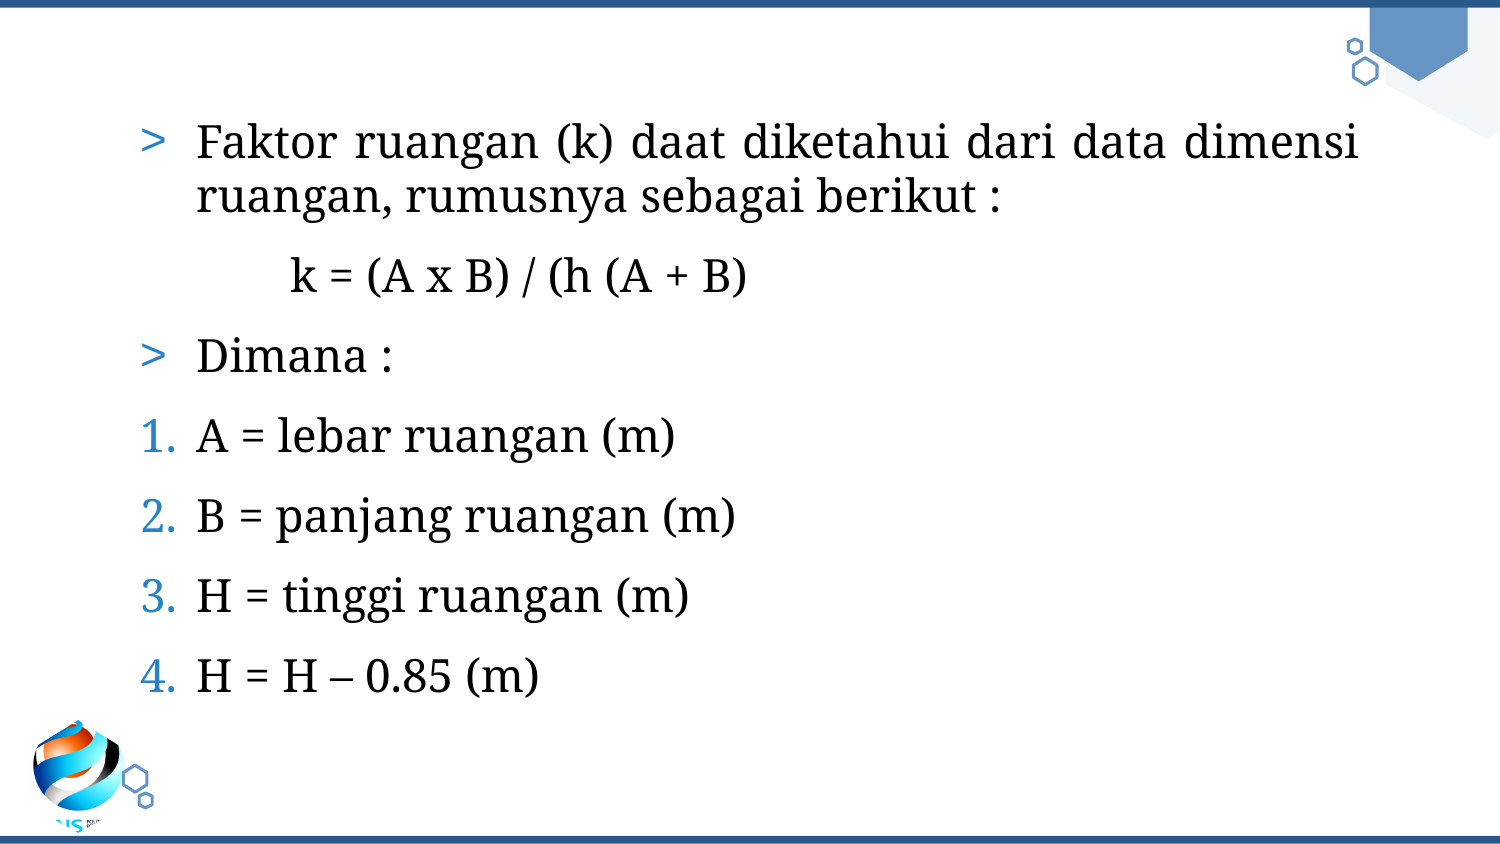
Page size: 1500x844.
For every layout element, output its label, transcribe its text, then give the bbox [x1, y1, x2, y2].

picture [67, 722, 76, 727]
list Faktor ruangan (k) daat diketahui dari data dimensi ruangan, rumusnya sebagai berikut : k = (A x B) / (h (A + B) Dimana : A = lebar ruangan (m) B = panjang ruangan (m) H = tinggi ruangan (m) H = H – 0.85 (m) [125, 96, 1375, 735]
picture [29, 723, 128, 832]
